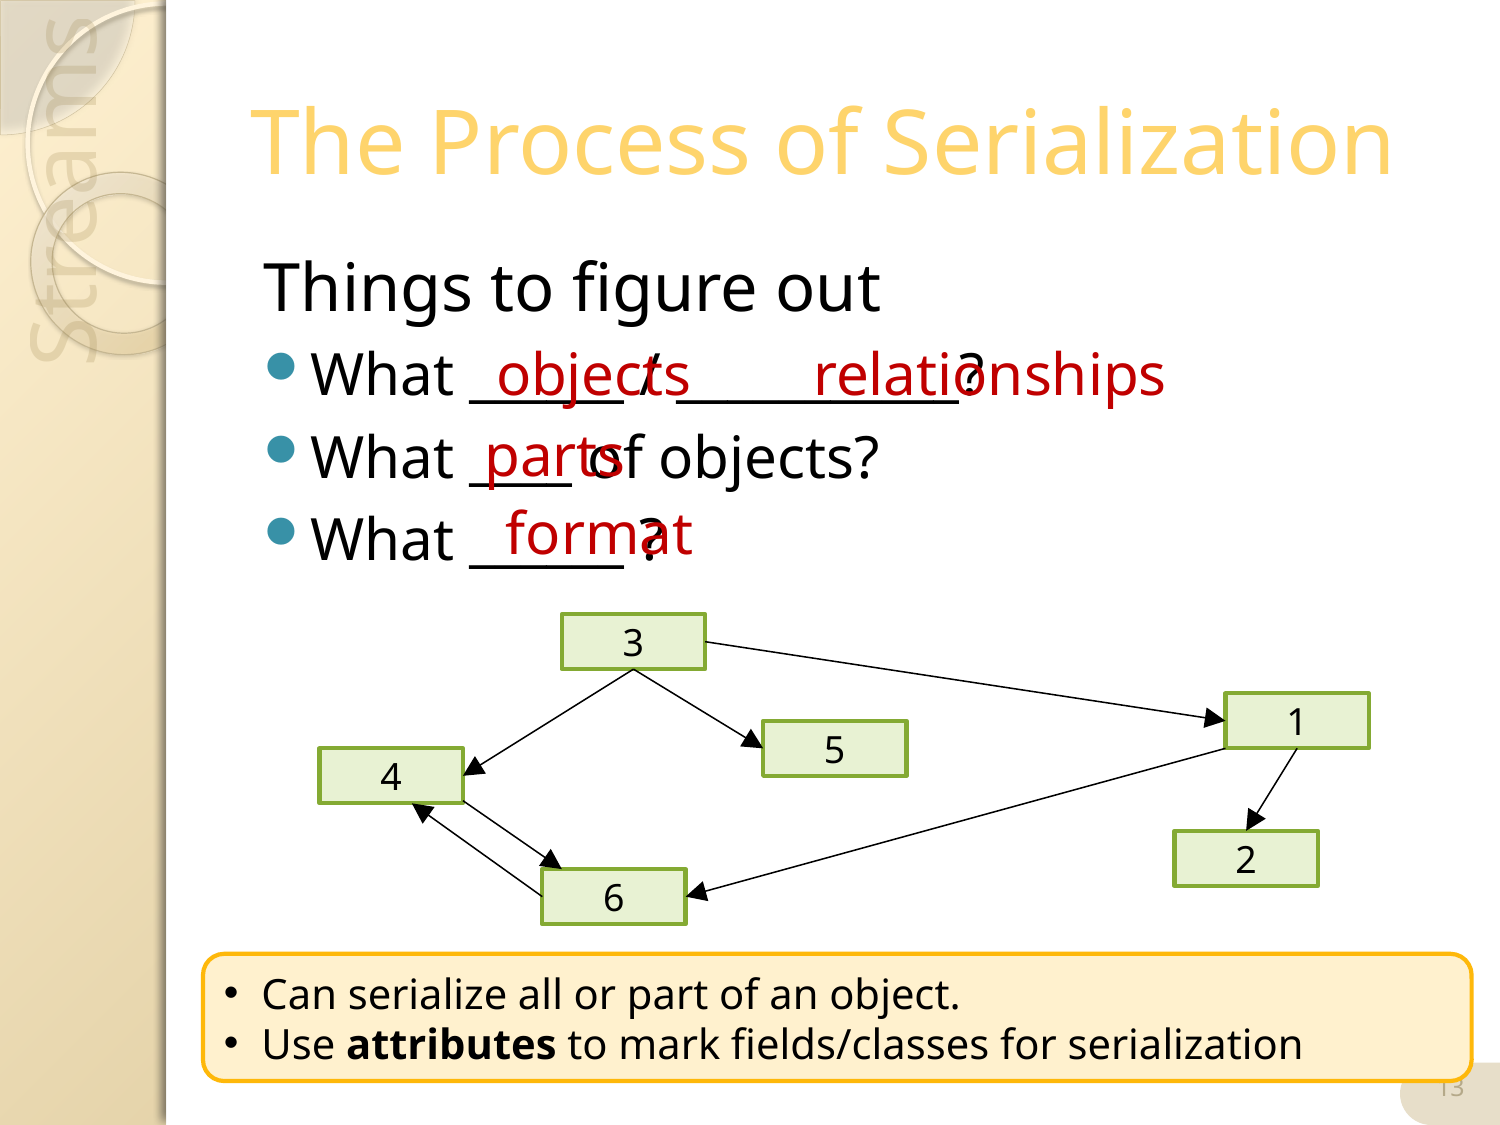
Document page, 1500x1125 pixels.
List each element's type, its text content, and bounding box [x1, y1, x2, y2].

text_box objects [481, 329, 707, 415]
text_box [319, 613, 1370, 925]
text_box format [491, 488, 709, 574]
list Things to figure out What ______ / ___________? What ____ of objects? What ______ ? [235, 237, 1466, 957]
text_box relationships [798, 329, 1182, 415]
text_box parts [469, 410, 641, 496]
slide_number 13 [1413, 1034, 1488, 1113]
text_box Can serialize all or part of an object. Use attributes to mark fields/classes for serialization [200, 951, 1474, 1084]
title The Process of Serialization [235, 45, 1466, 233]
